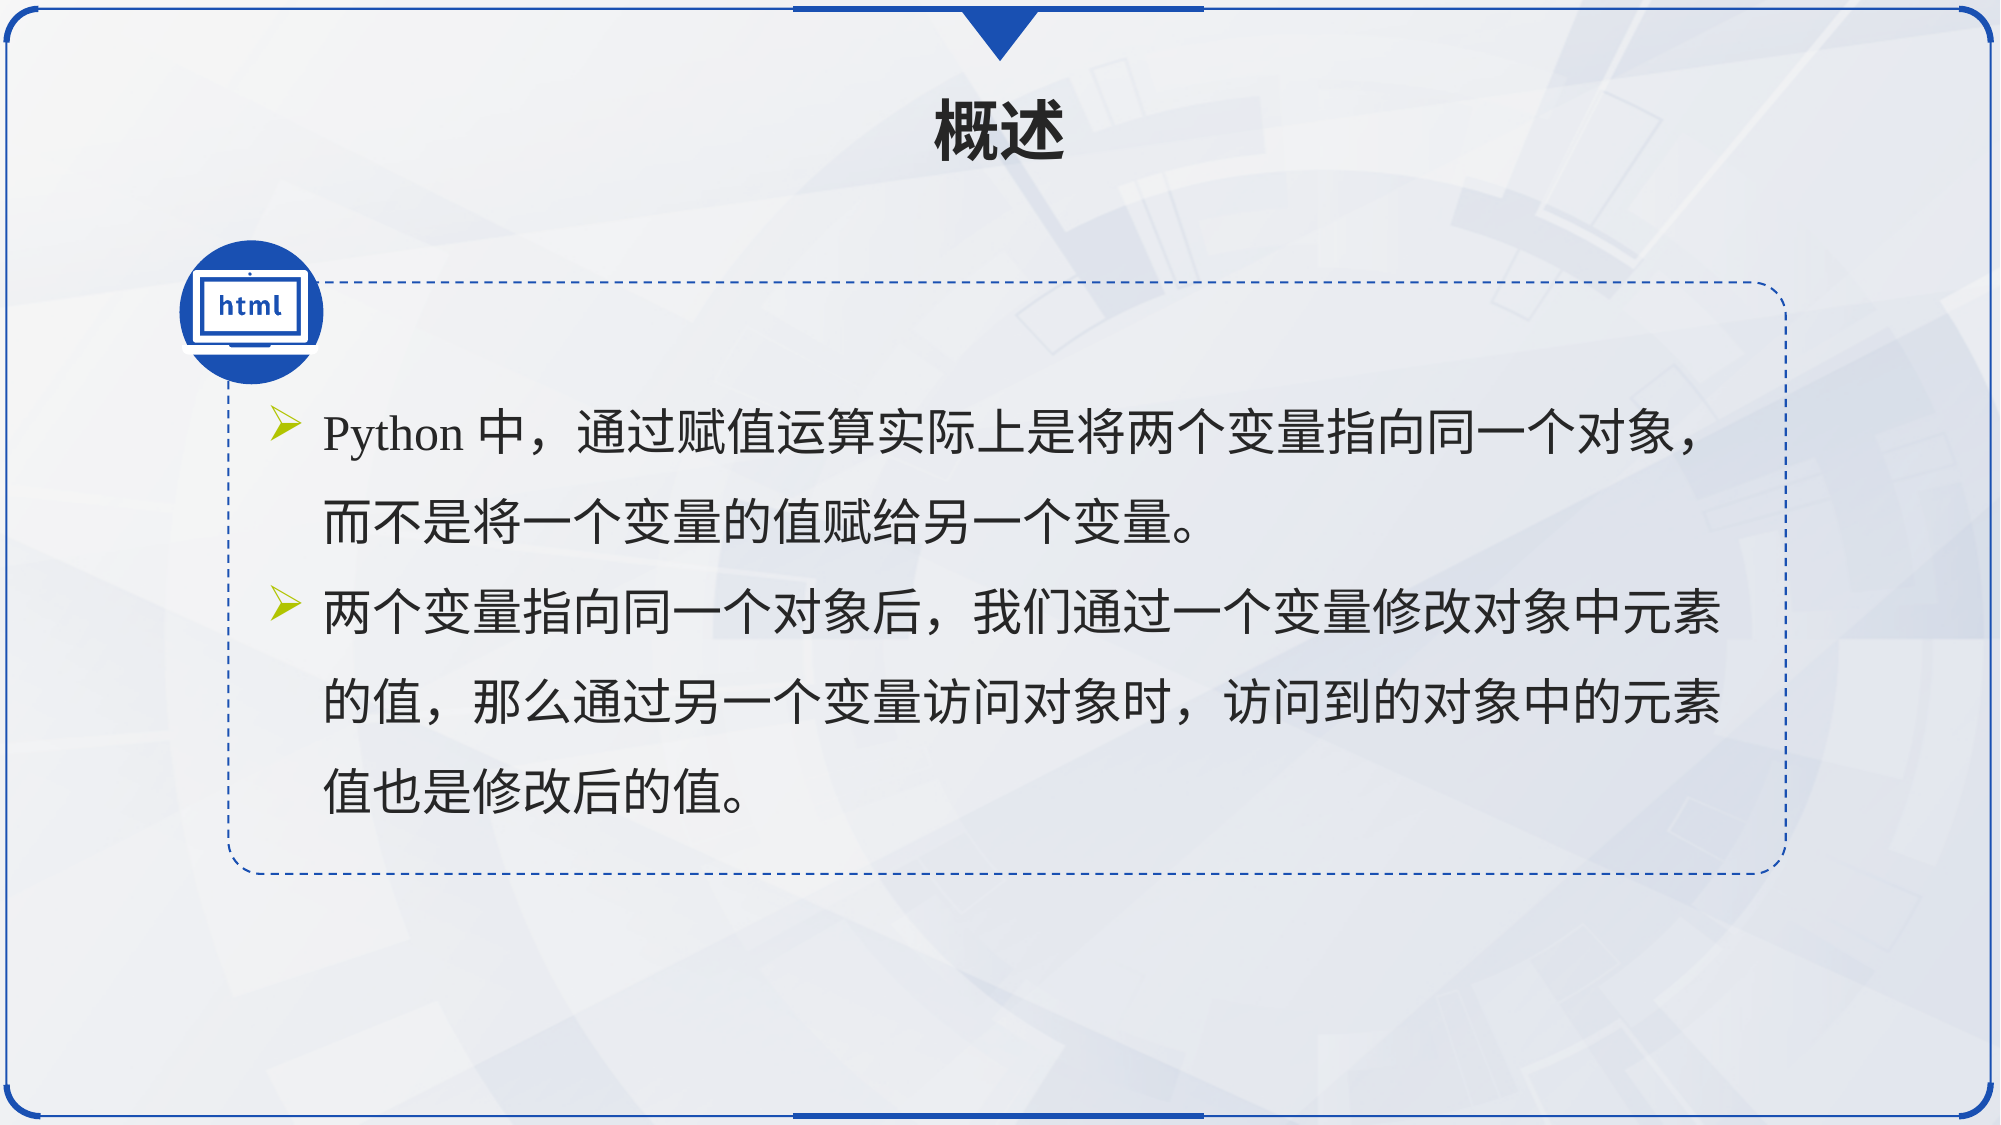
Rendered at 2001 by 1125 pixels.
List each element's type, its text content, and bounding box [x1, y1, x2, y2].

text_box 无论try子句执行时是否发生异常，都会执行的子句是（ ）。 [0, 0, 2001, 1125]
text_box 概述 [918, 81, 1082, 176]
text_box [227, 281, 1787, 875]
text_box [179, 240, 324, 385]
